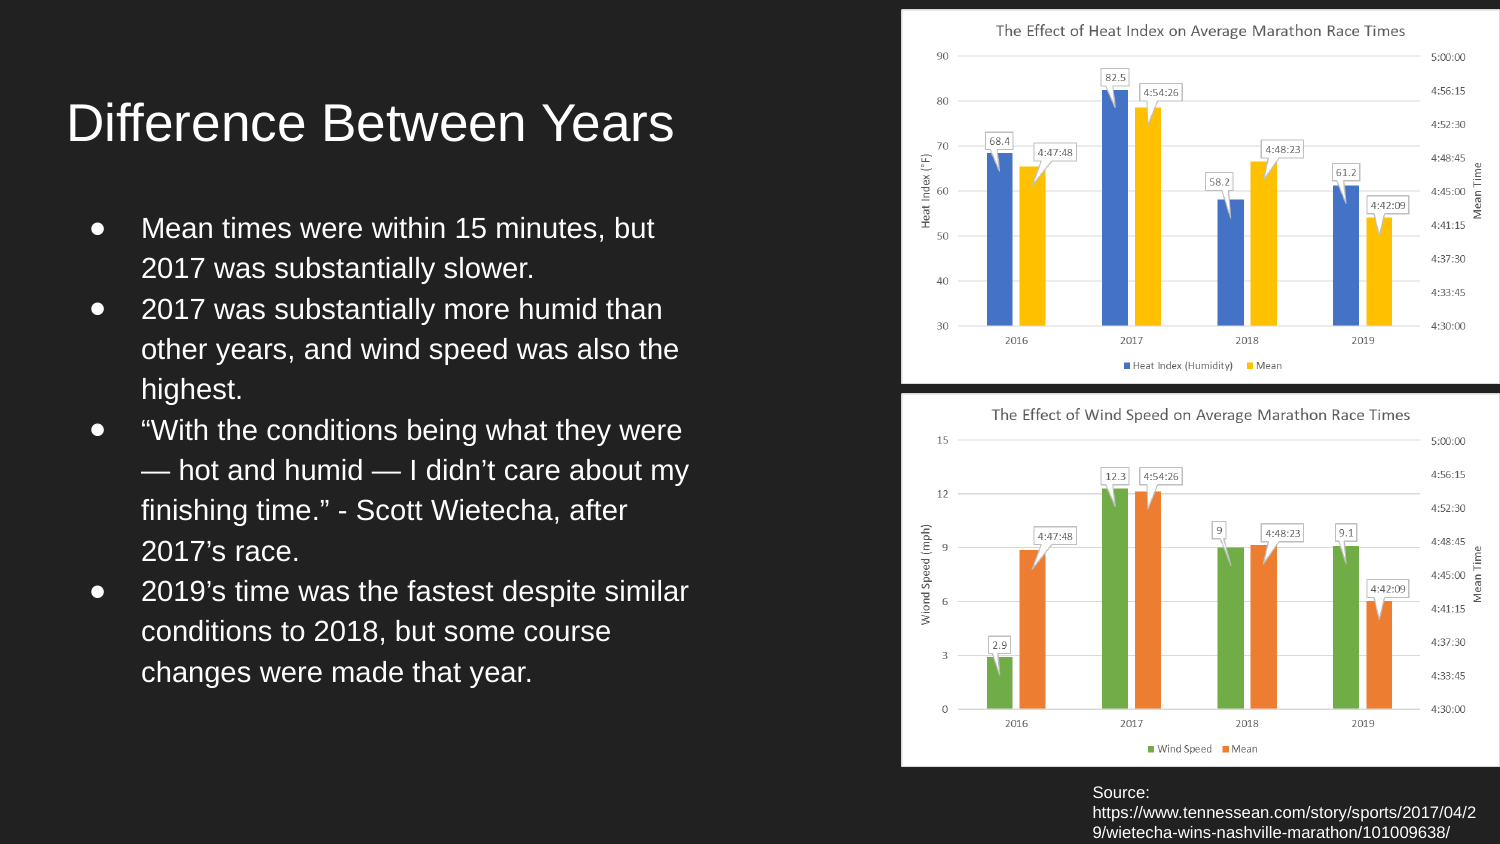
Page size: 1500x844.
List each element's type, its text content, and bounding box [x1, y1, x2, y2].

picture [900, 393, 1500, 768]
title Difference Between Years [51, 72, 895, 167]
list Mean times were within 15 minutes, but 2017 was substantially slower. 2017 was substantially more humid than other years, and wind speed was also the highest. “With the conditions being what they were — hot and humid — I didn’t care about my finishing time.” - Scott Wietecha, after 2017’s race. 2019’s time was the fastest despite similar conditions to 2018, but some course changes were made that year. [51, 189, 708, 750]
text_box Source: https://www.tennessean.com/story/sports/2017/04/29/wietecha-wins-nashville-marathon/101009638/ [1077, 776, 1500, 832]
picture [900, 9, 1500, 384]
